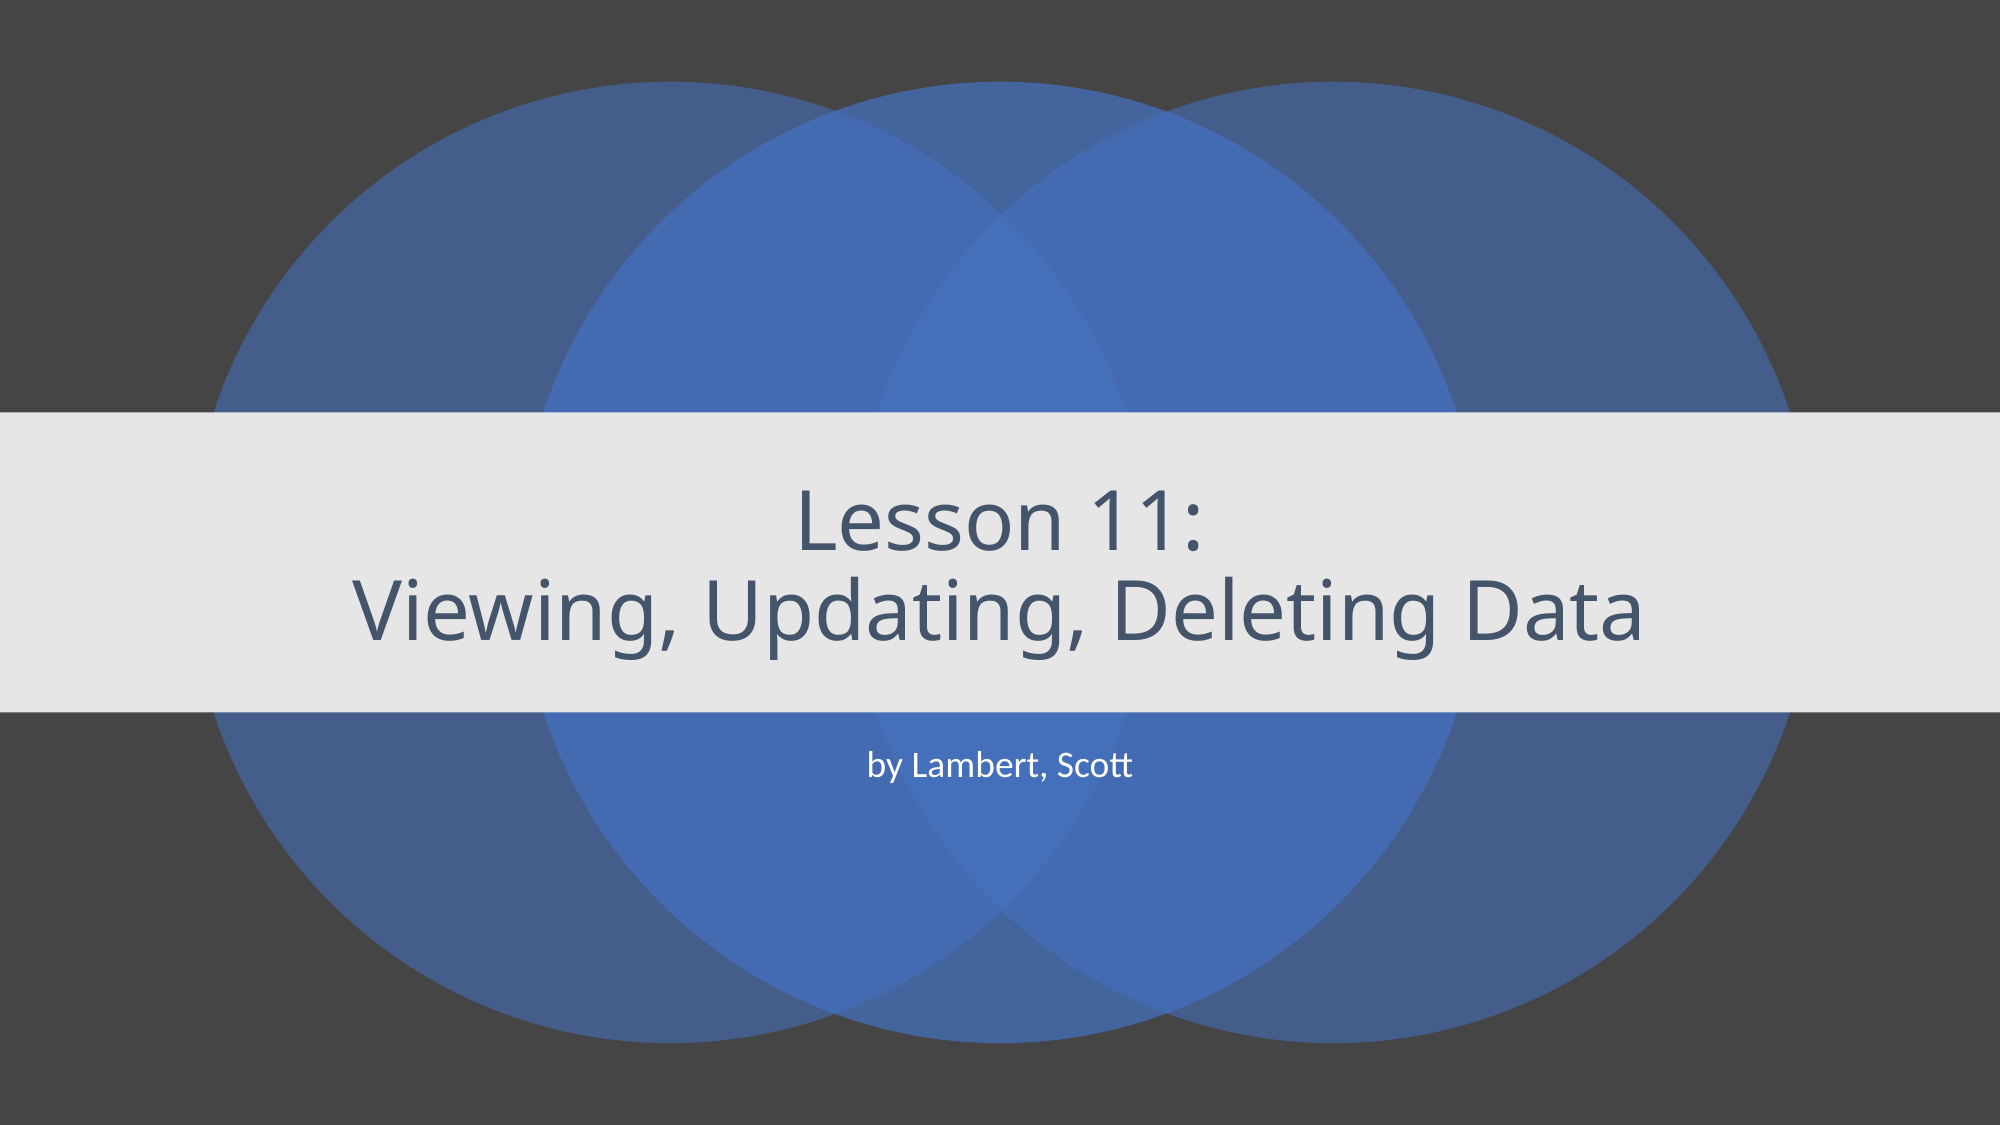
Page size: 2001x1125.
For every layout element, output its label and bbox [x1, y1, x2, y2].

text_box [0, 411, 189, 713]
text_box [189, 81, 1814, 1044]
text_box [1814, 411, 2000, 713]
